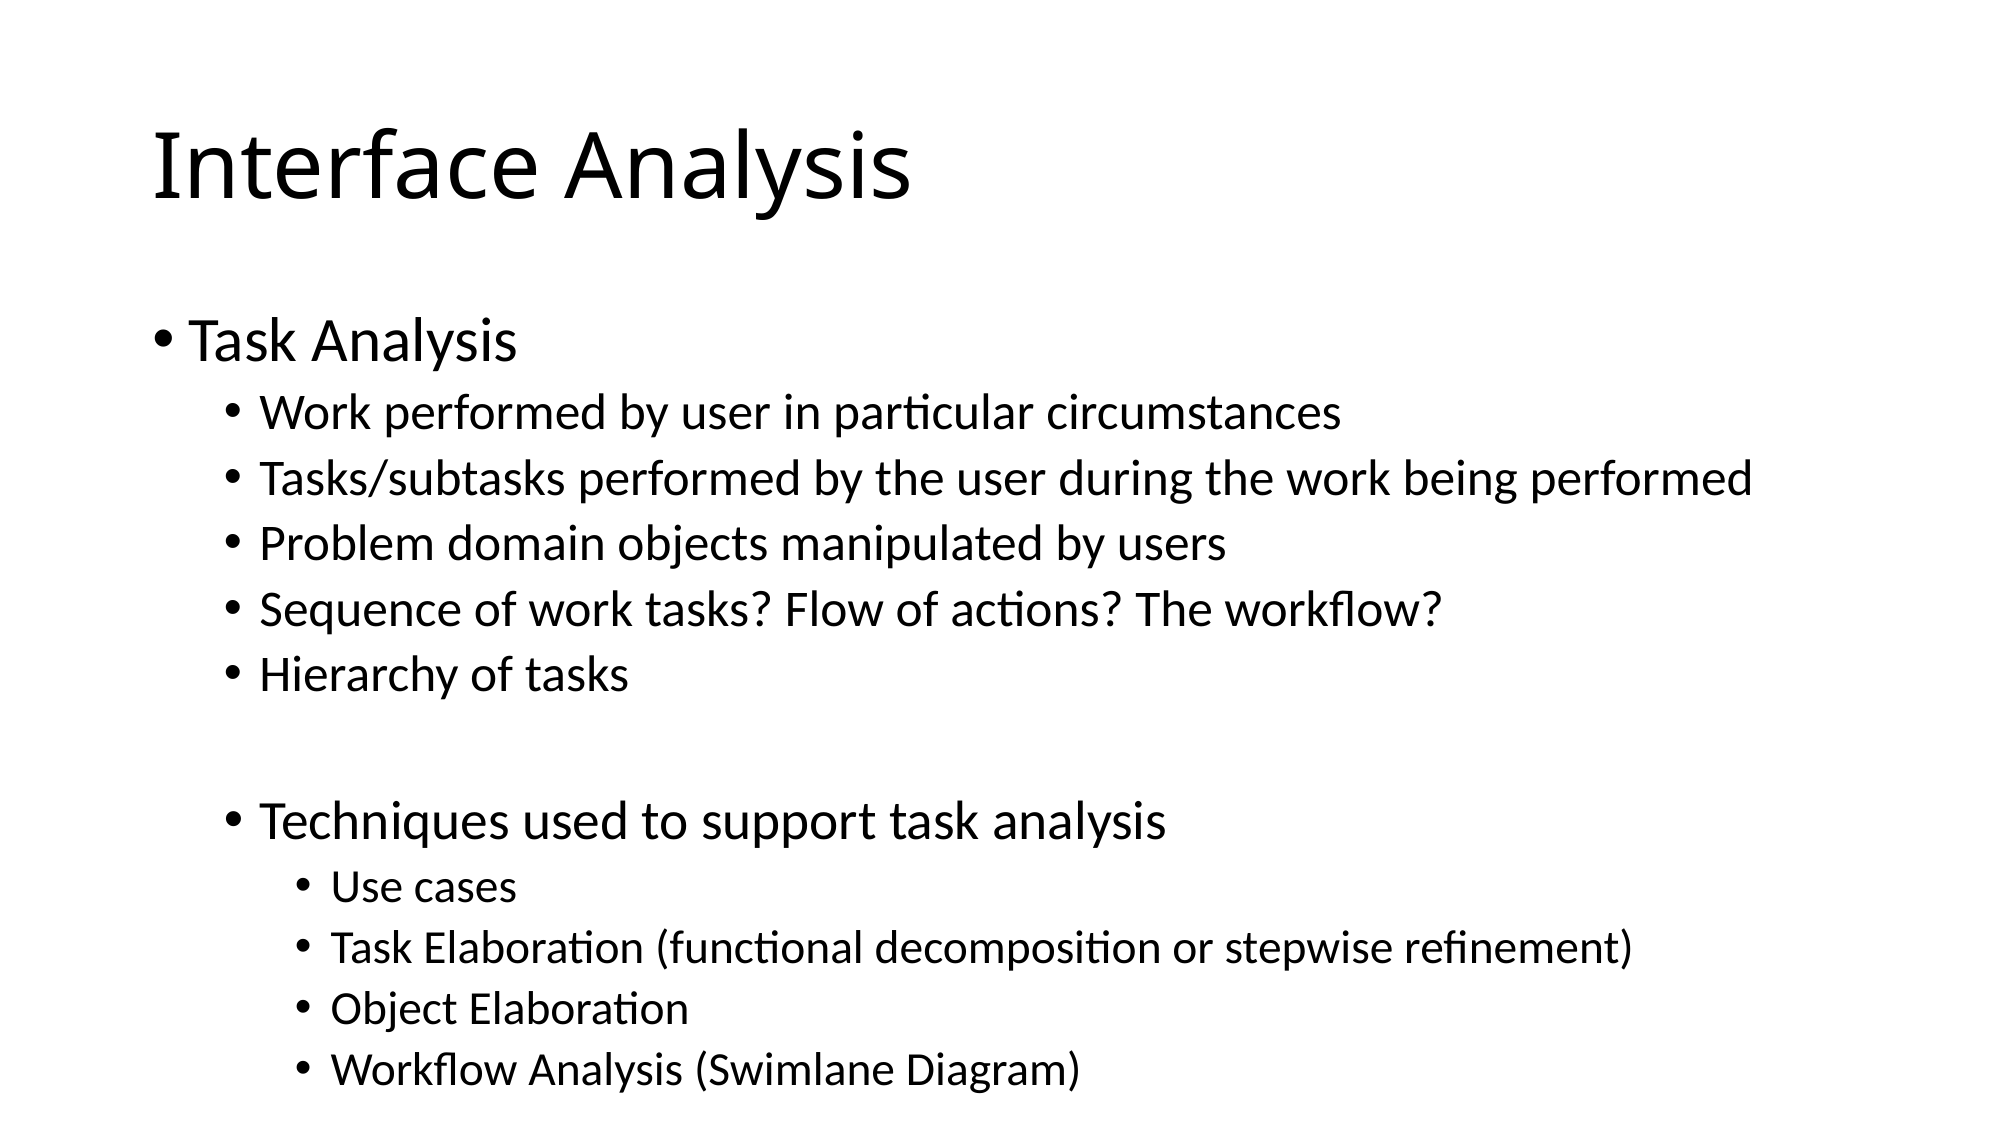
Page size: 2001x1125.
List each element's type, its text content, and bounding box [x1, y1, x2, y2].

title Interface Analysis [137, 59, 1863, 278]
list Task Analysis Work performed by user in particular circumstances Tasks/subtasks performed by the user during the work being performed Problem domain objects manipulated by users Sequence of work tasks? Flow of actions? The workflow? Hierarchy of tasks Techniques used to support task analysis Use cases Task Elaboration (functional decomposition or stepwise refinement) Object Elaboration Workflow Analysis (Swimlane Diagram) [137, 299, 1863, 1108]
